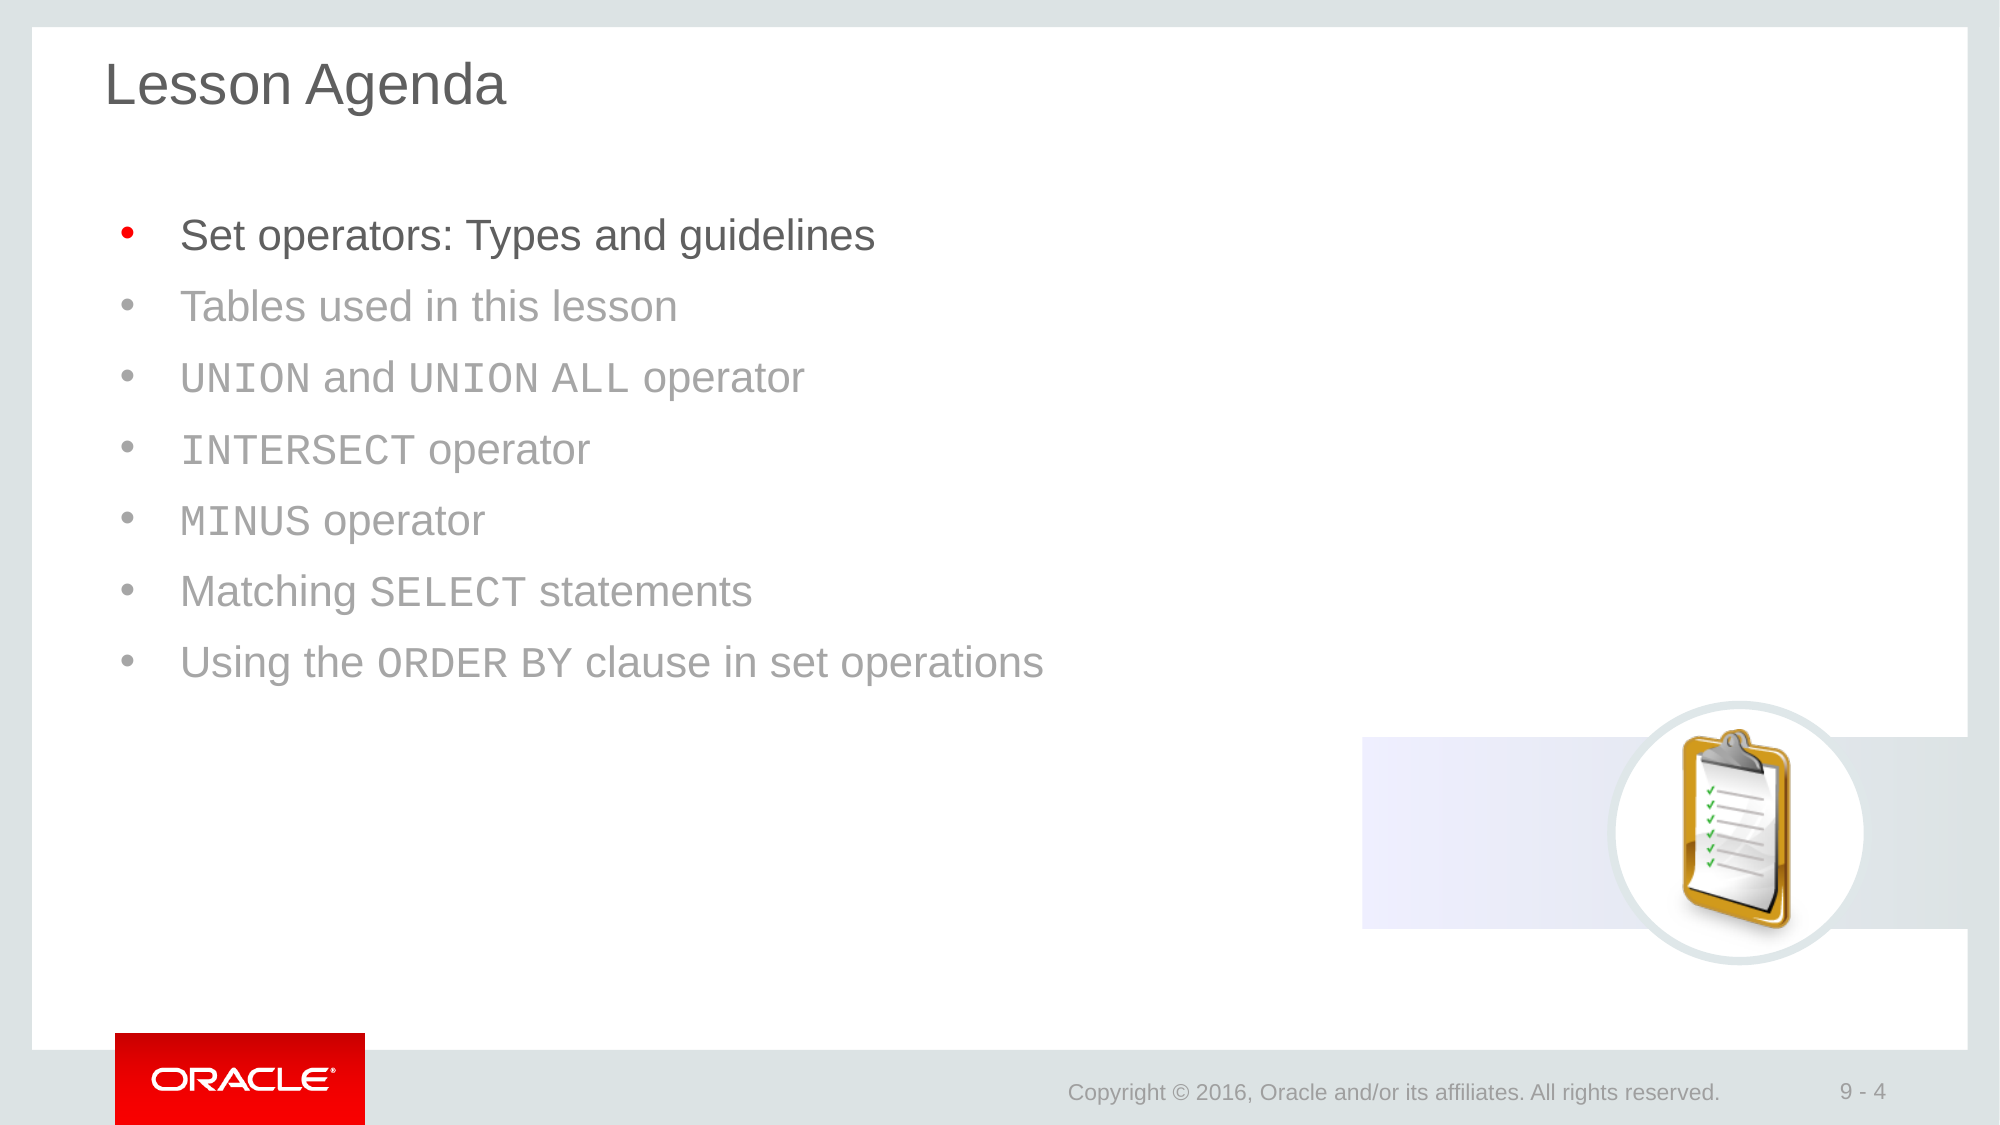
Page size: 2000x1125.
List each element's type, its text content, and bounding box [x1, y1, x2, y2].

list Set operators: Types and guidelines Tables used in this lesson UNION and UNION ALL operator INTERSECT operator MINUS operator Matching SELECT statements Using the ORDER BY clause in set operations [101, 203, 1898, 505]
picture [115, 1033, 365, 1125]
title Lesson Agenda [101, 43, 1898, 188]
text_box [1361, 704, 1972, 979]
